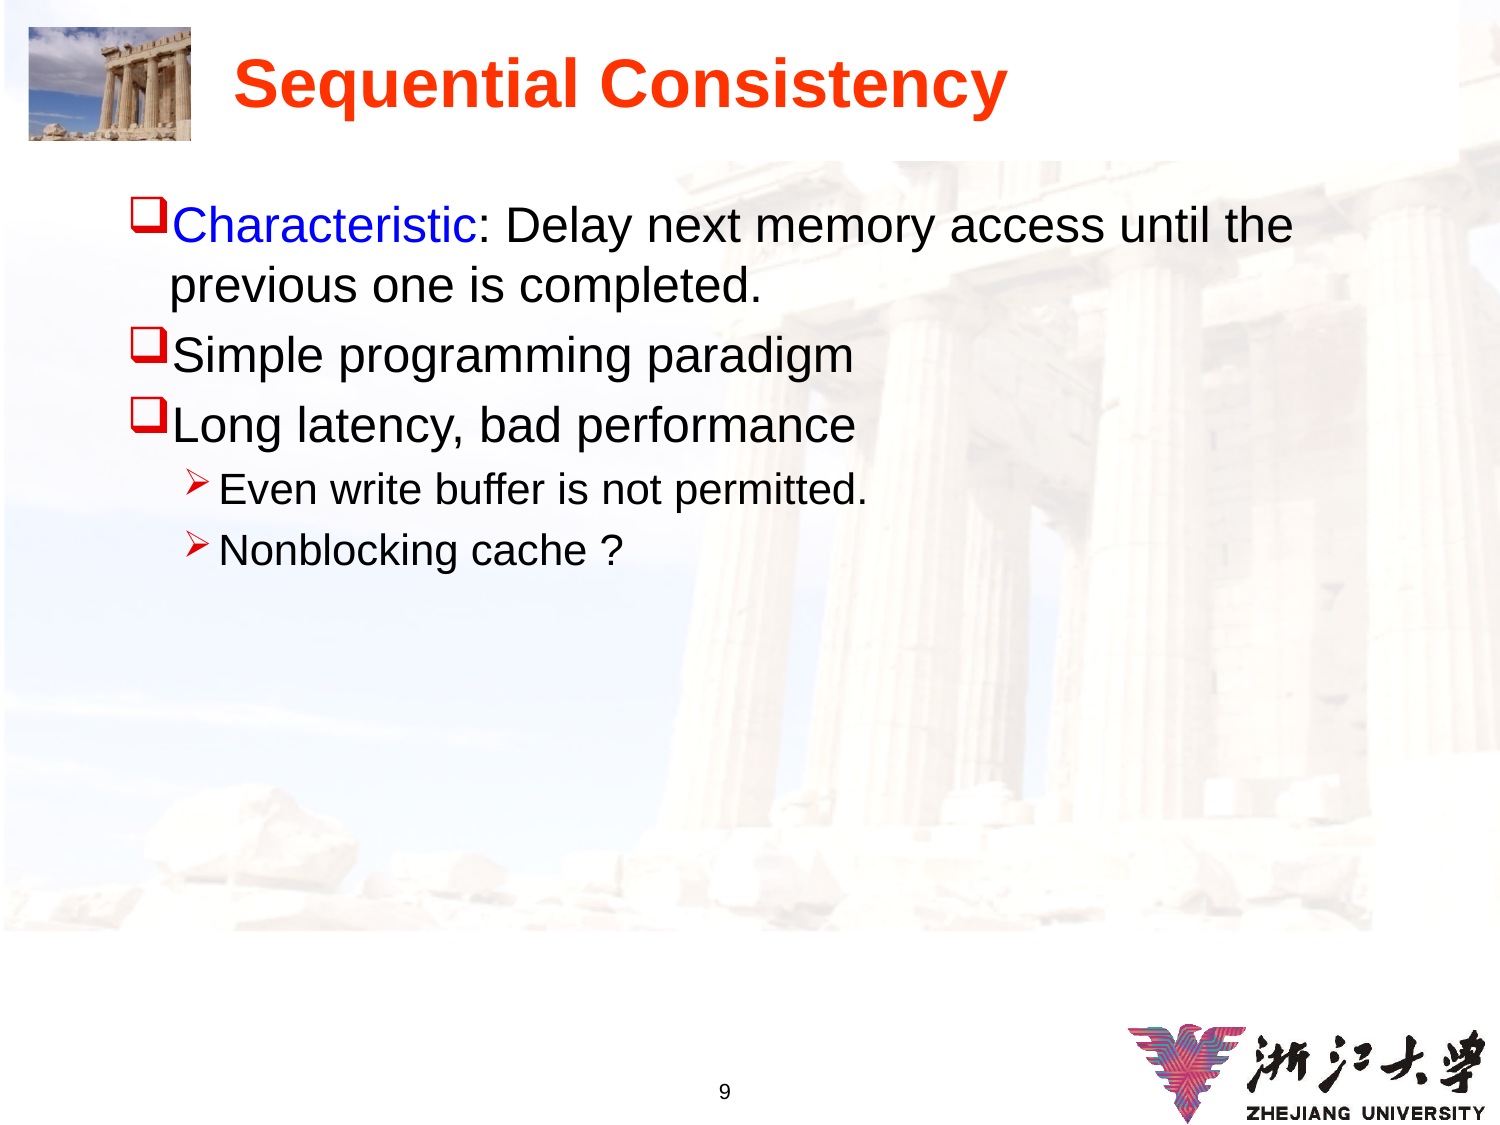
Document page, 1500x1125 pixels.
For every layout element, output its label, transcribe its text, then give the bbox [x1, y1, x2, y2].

picture [0, 0, 1500, 1125]
list Characteristic: Delay next memory access until the previous one is completed. Simple programming paradigm Long latency, bad performance Even write buffer is not permitted. Nonblocking cache ? [112, 184, 1459, 972]
title Sequential Consistency [218, 0, 1459, 161]
